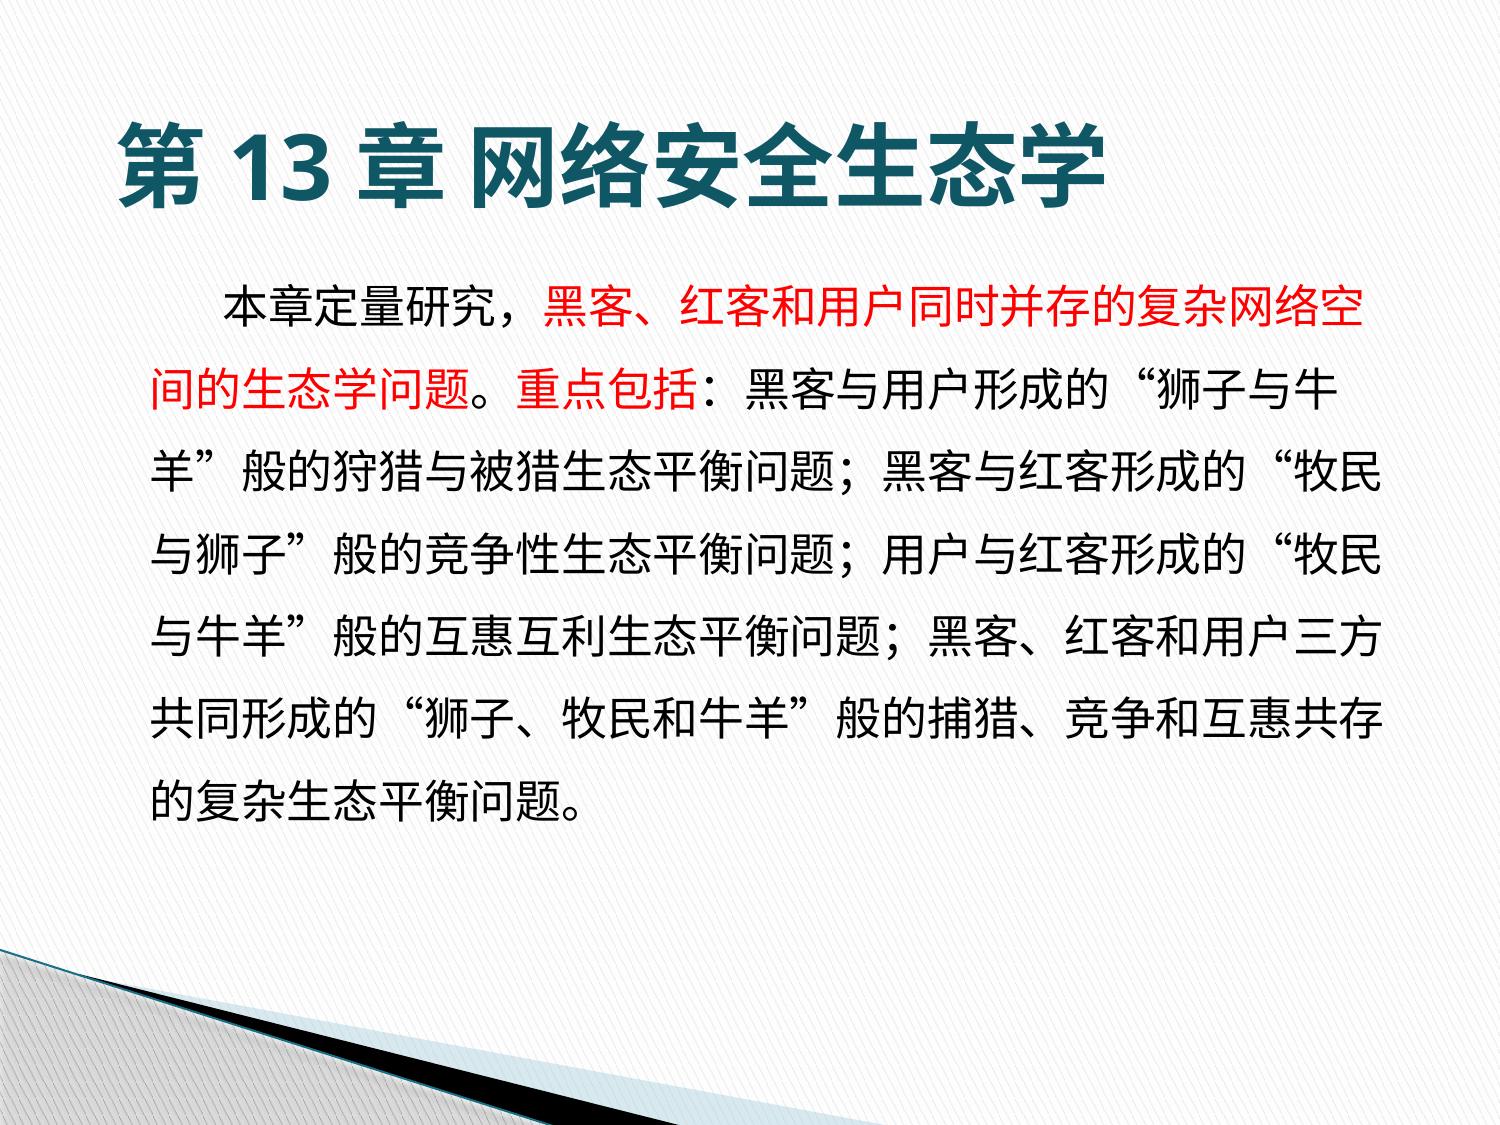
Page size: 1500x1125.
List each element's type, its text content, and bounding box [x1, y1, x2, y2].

list 本章定量研究，黑客、红客和用户同时并存的复杂网络空间的生态学问题。重点包括：黑客与用户形成的“狮子与牛羊”般的狩猎与被猎生态平衡问题；黑客与红客形成的“牧民与狮子”般的竞争性生态平衡问题；用户与红客形成的“牧民与牛羊”般的互惠互利生态平衡问题；黑客、红客和用户三方共同形成的“狮子、牧民和牛羊”般的捕猎、竞争和互惠共存的复杂生态平衡问题。 [75, 243, 1425, 986]
text_box 第13章 网络安全生态学 [99, 70, 1450, 258]
